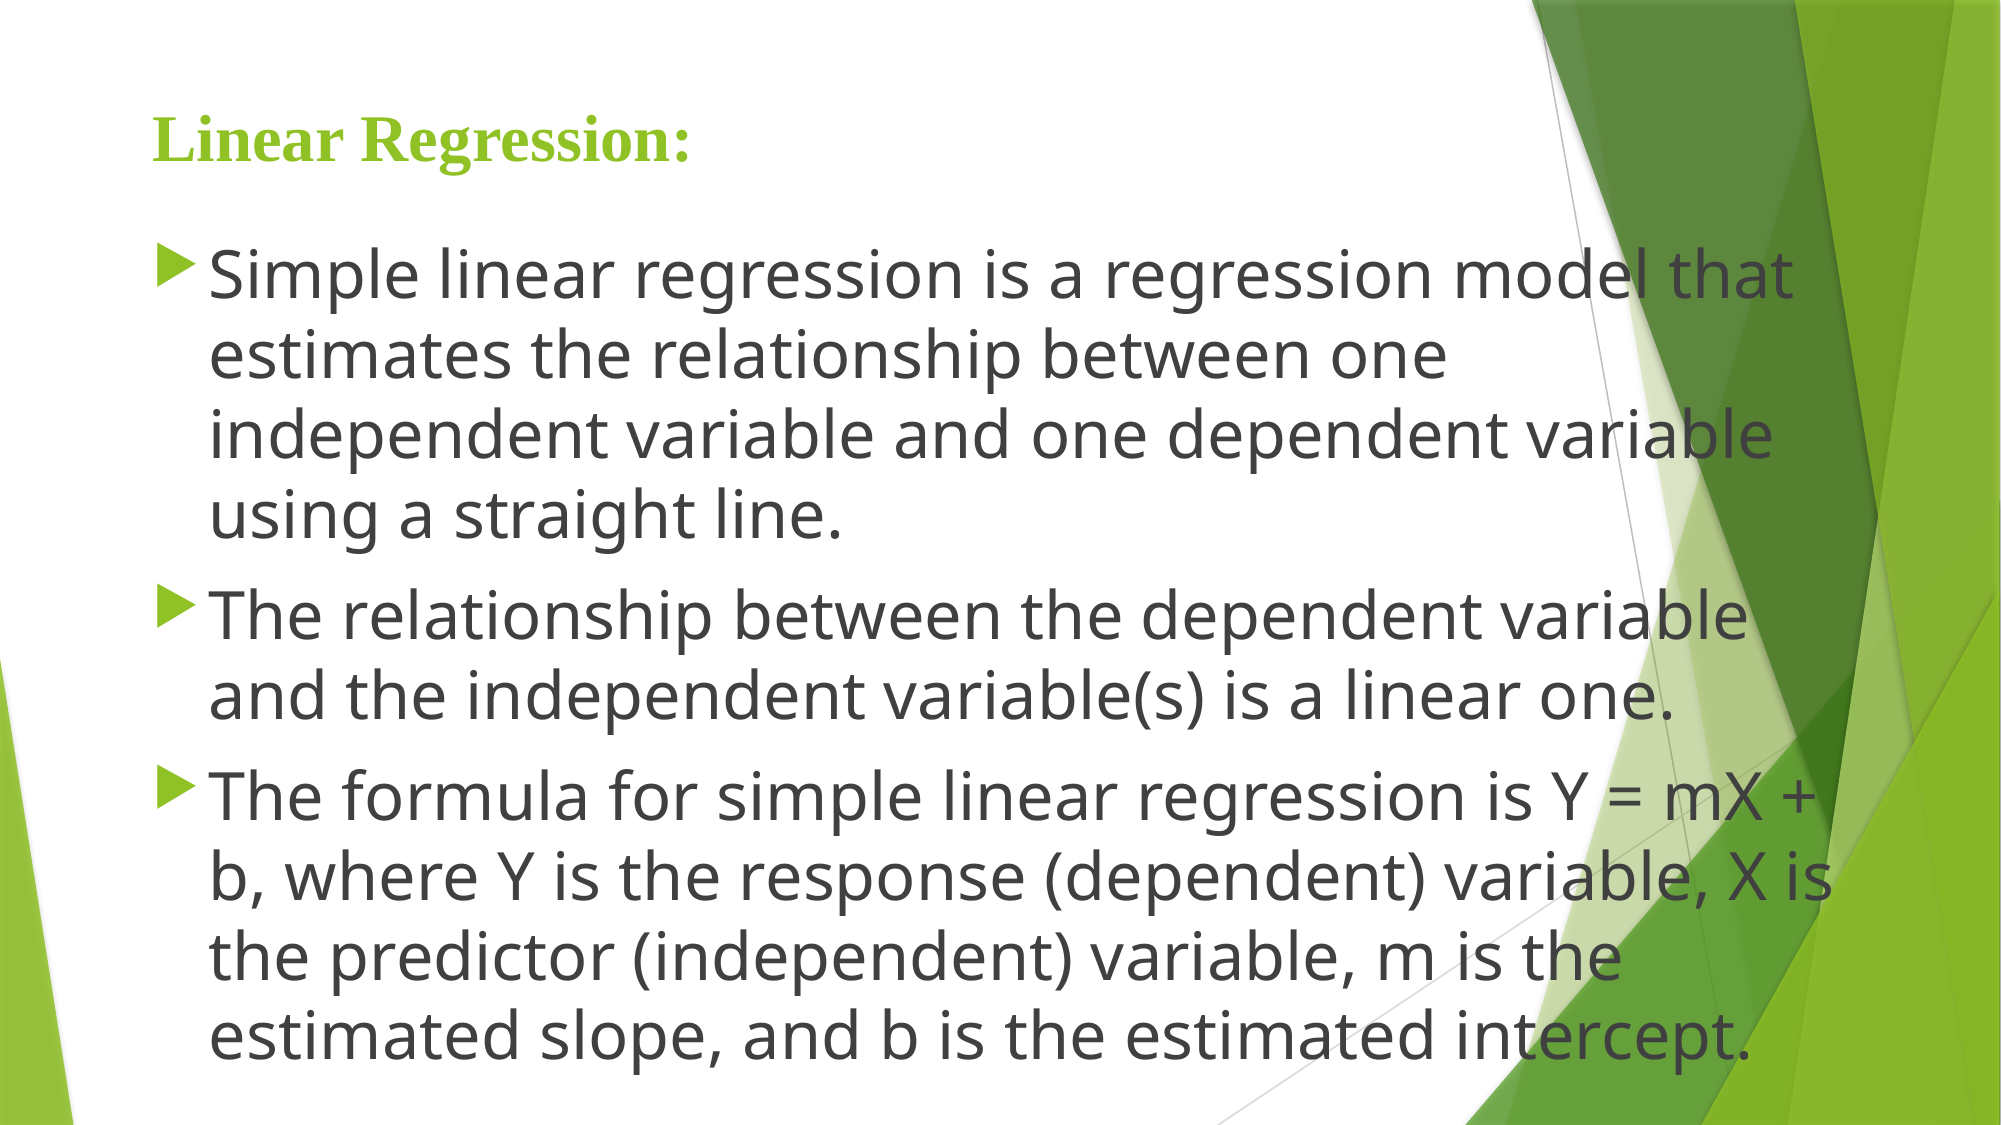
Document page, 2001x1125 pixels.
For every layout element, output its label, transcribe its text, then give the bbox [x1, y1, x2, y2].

list Simple linear regression is a regression model that estimates the relationship between one independent variable and one dependent variable using a straight line. The relationship between the dependent variable and the independent variable(s) is a linear one. The formula for simple linear regression is Y = mX + b, where Y is the response (dependent) variable, X is the predictor (independent) variable, m is the estimated slope, and b is the estimated intercept. [137, 224, 1863, 1089]
title Linear Regression: [137, 86, 1863, 224]
